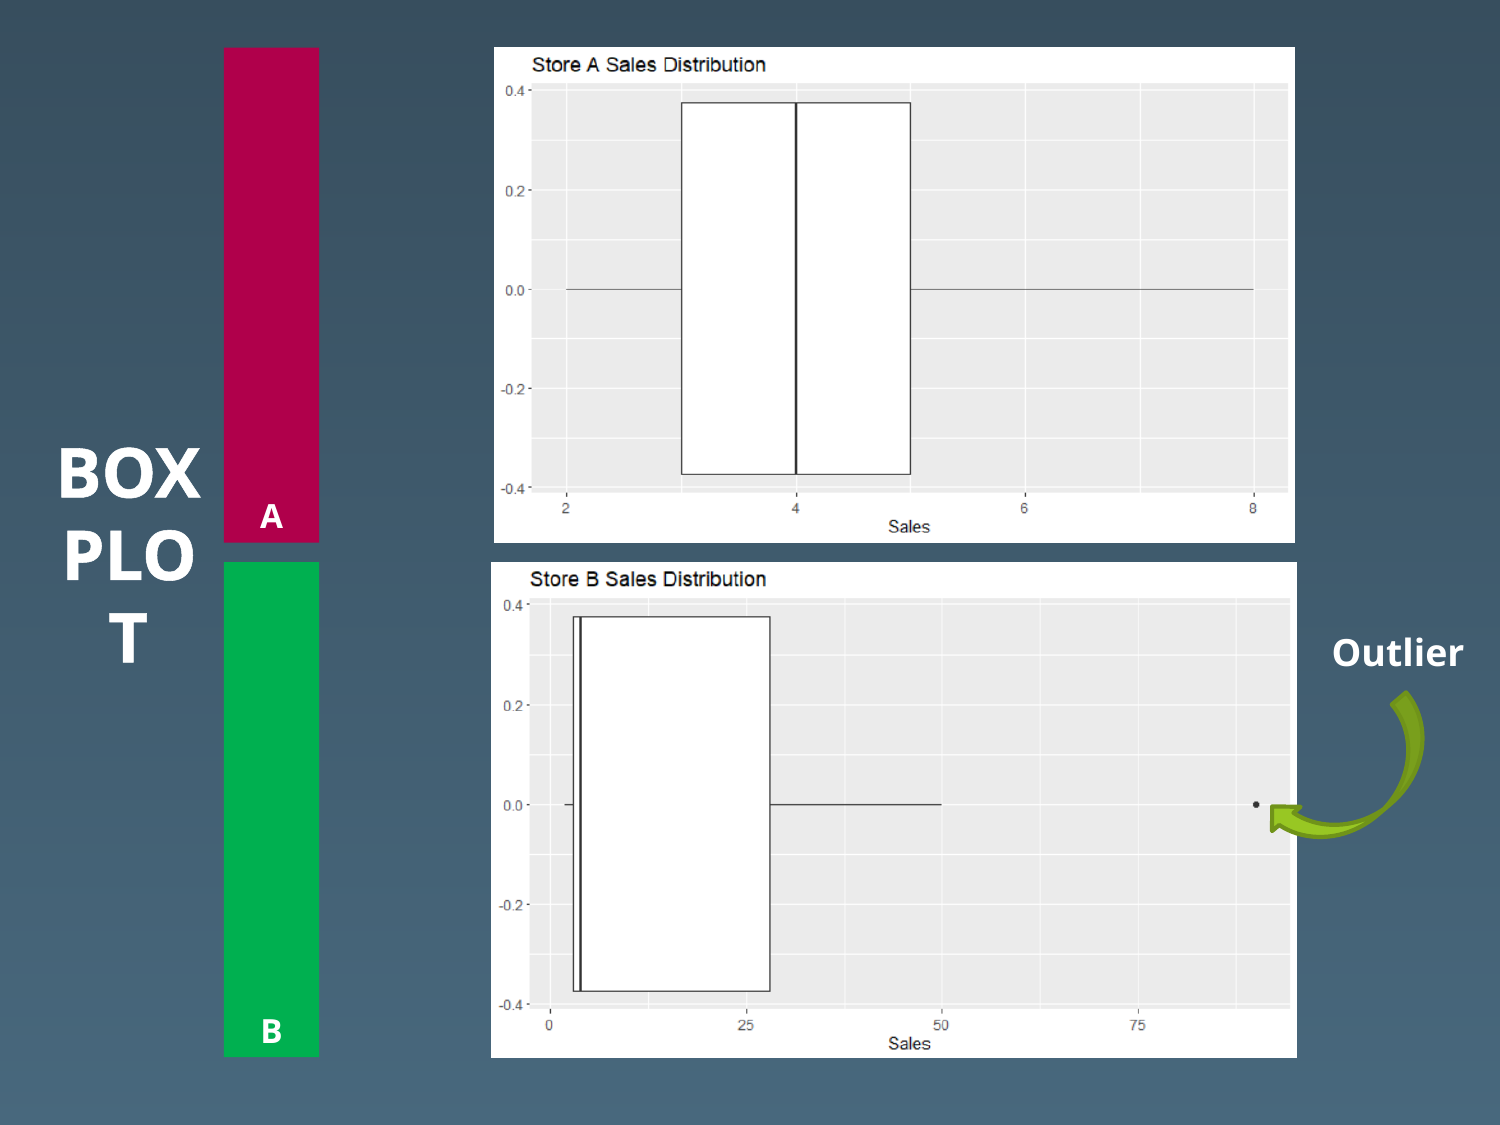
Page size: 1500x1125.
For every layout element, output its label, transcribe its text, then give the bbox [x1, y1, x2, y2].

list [491, 561, 1298, 1058]
text_box Outlier [1316, 621, 1500, 682]
title BOX PLOT [40, 47, 216, 1058]
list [493, 47, 1295, 543]
list B [223, 561, 320, 1058]
list A [223, 47, 320, 544]
text_box [1301, 690, 1425, 840]
